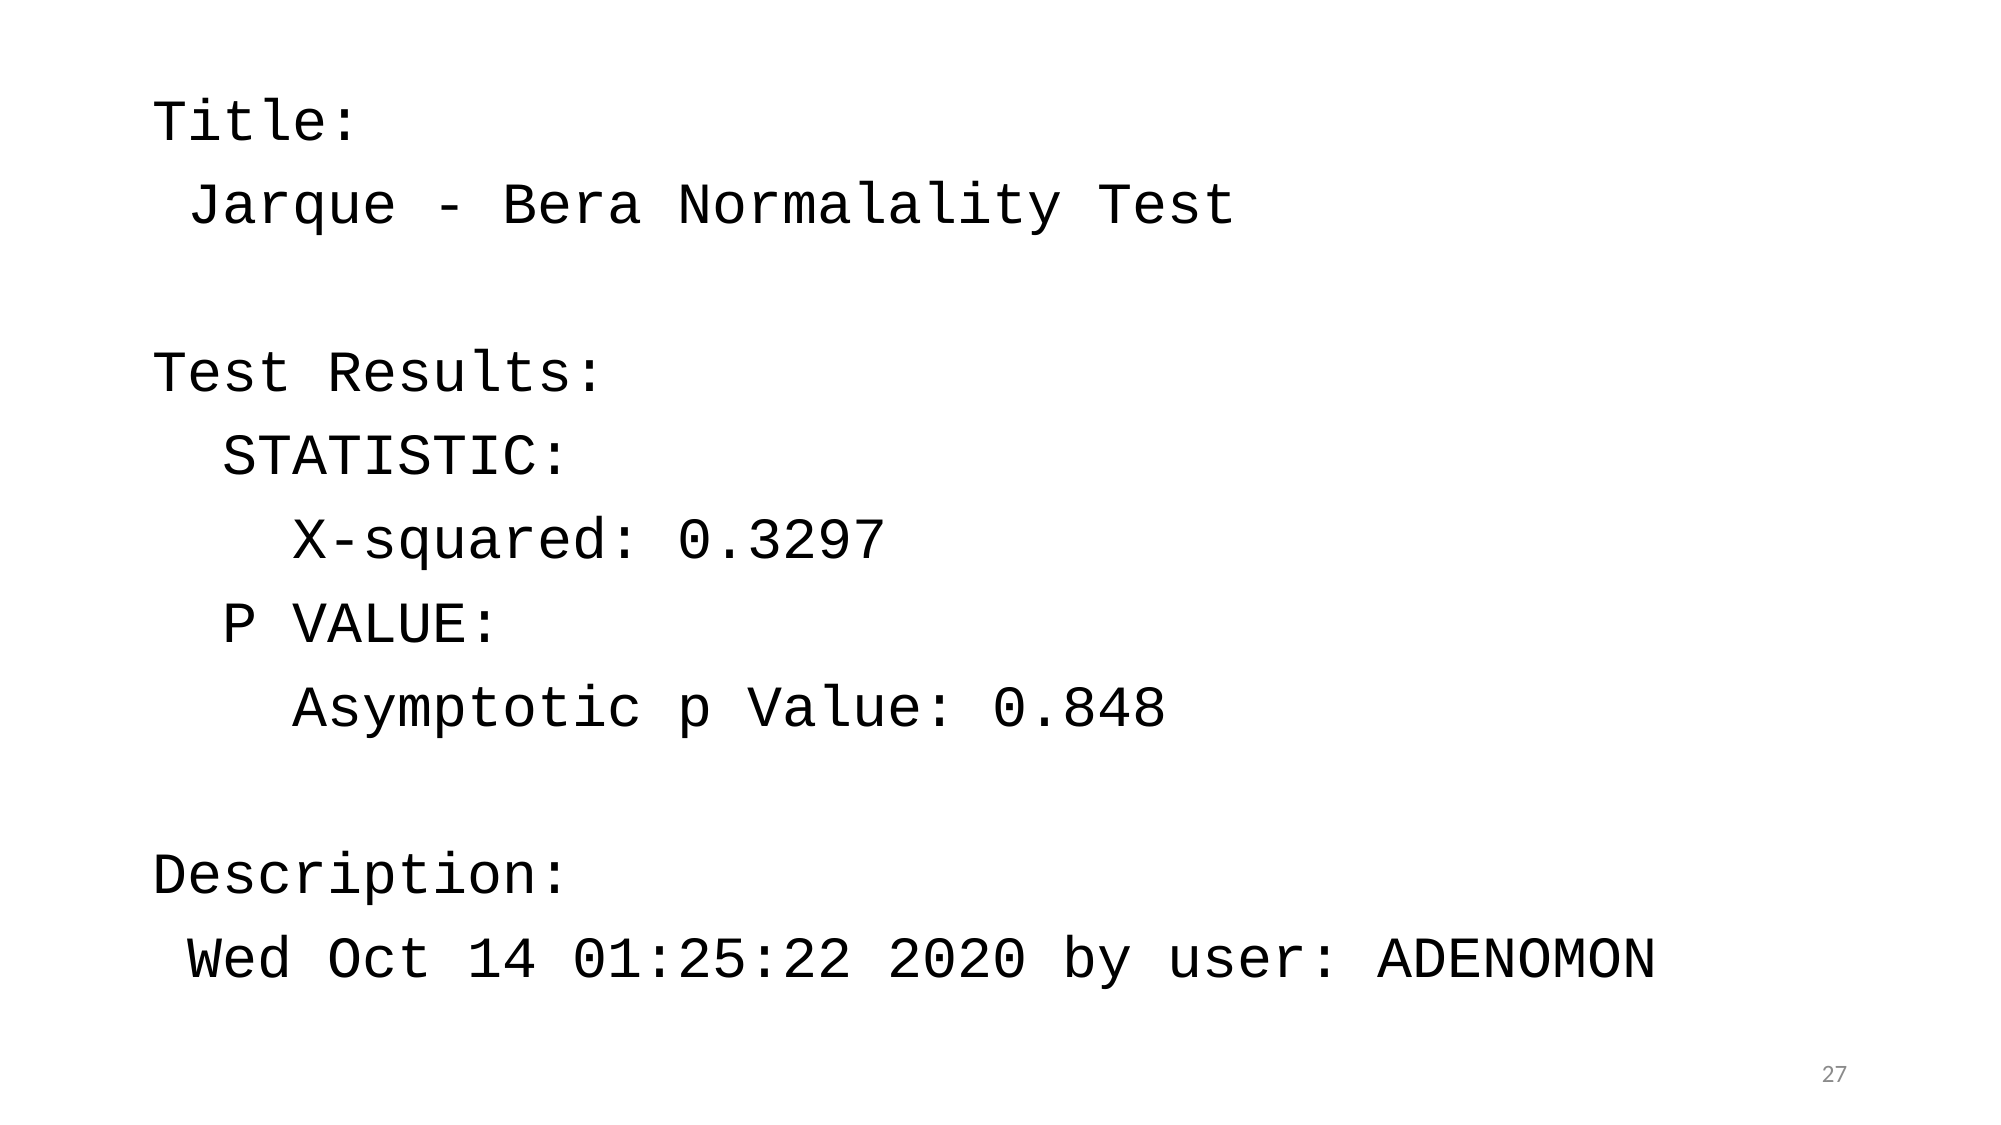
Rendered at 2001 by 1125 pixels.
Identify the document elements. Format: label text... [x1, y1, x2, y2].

slide_number 27 [1412, 1042, 1863, 1103]
list Title: Jarque - Bera Normalality Test Test Results: STATISTIC: X-squared: 0.3297 P VALUE: Asymptotic p Value: 0.848 Description: Wed Oct 14 01:25:22 2020 by user: ADENOMON [137, 82, 1863, 1014]
